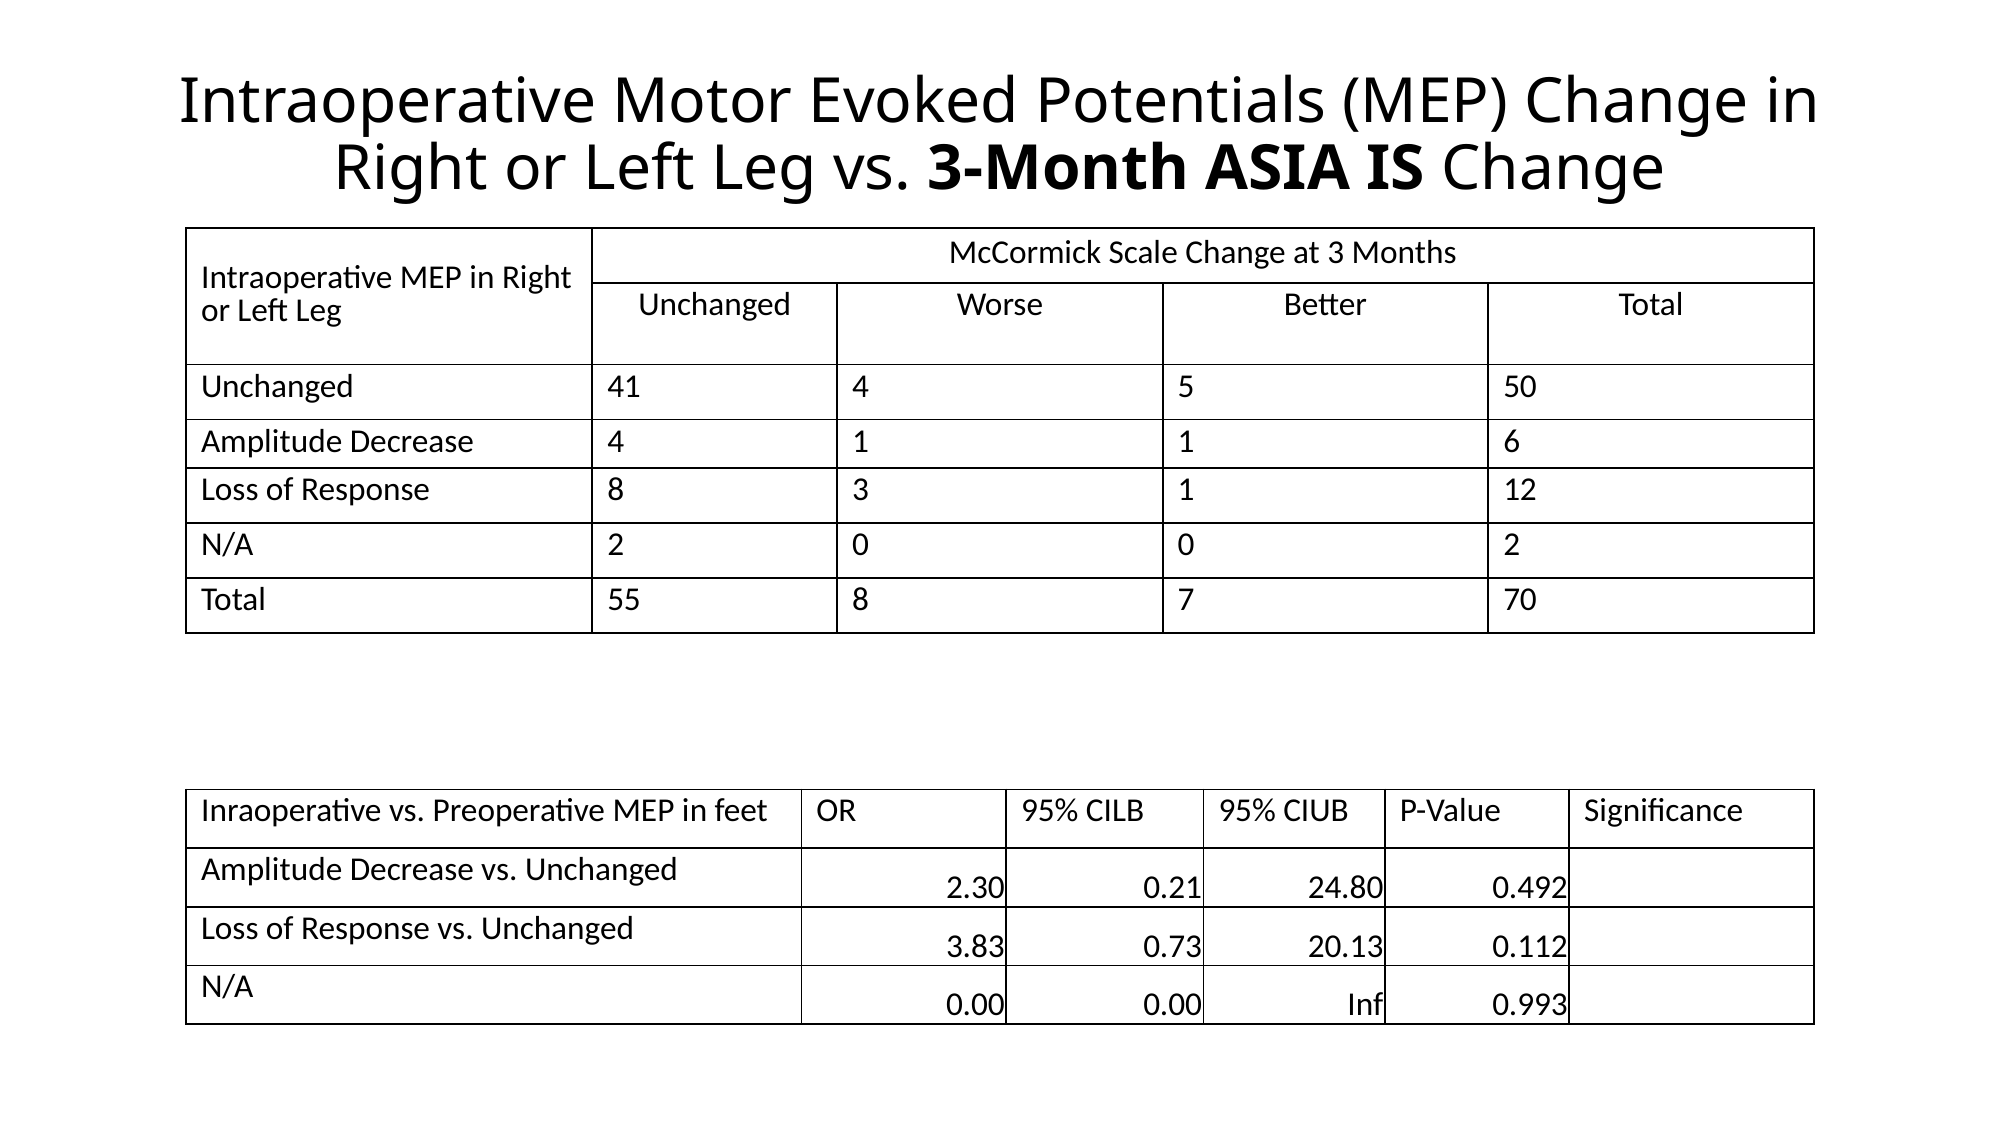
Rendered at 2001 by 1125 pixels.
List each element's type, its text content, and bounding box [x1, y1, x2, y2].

table_header 95% CIUB [1204, 790, 1384, 847]
table_cell 50 [1489, 365, 1813, 419]
table_cell 0 [1164, 524, 1487, 577]
table_cell 1 [1164, 420, 1487, 467]
table_cell 0.492 [1386, 849, 1568, 906]
table_header Significance [1570, 790, 1813, 847]
table_cell 4 [838, 365, 1162, 419]
table_cell [1570, 849, 1813, 906]
table_cell [1570, 908, 1813, 965]
table_cell 2 [1489, 524, 1813, 577]
table_cell 1 [838, 420, 1162, 467]
table_cell 12 [1489, 469, 1813, 522]
table_cell 3 [838, 469, 1162, 522]
table_cell Amplitude Decrease vs. Unchanged [187, 849, 801, 906]
table_cell 5 [1164, 365, 1487, 419]
table_cell Unchanged [593, 284, 836, 364]
table_header OR [802, 790, 1005, 847]
table_cell 0.112 [1386, 908, 1568, 965]
table_cell 70 [1489, 579, 1813, 632]
table_cell Total [187, 579, 591, 632]
table_cell 7 [1164, 579, 1487, 632]
table_cell [1570, 966, 1813, 1023]
table_cell Inf [1204, 966, 1384, 1023]
table_cell 1 [1164, 469, 1487, 522]
title Intraoperative Motor Evoked Potentials (MEP) Change in Right or Left Leg vs. 3-Month ASIA IS Change [137, 43, 1863, 229]
table_cell 0 [838, 524, 1162, 577]
table_cell Amplitude Decrease [187, 420, 591, 467]
table_cell 0.21 [1007, 849, 1203, 906]
table_cell 0.00 [1007, 966, 1203, 1023]
table_cell 24.80 [1204, 849, 1384, 906]
table_cell Better [1164, 284, 1487, 364]
table_header McCormick Scale Change at 3 Months [593, 229, 1813, 282]
table_cell N/A [187, 966, 801, 1023]
table_cell 6 [1489, 420, 1813, 467]
table_cell 20.13 [1204, 908, 1384, 965]
table_cell 0.00 [802, 966, 1005, 1023]
table_cell Worse [838, 284, 1162, 364]
table_header 95% CILB [1007, 790, 1203, 847]
table_cell Unchanged [187, 365, 591, 419]
table_cell 4 [593, 420, 836, 467]
table_cell N/A [187, 524, 591, 577]
table_cell Total [1489, 284, 1813, 364]
table_cell Loss of Response vs. Unchanged [187, 908, 801, 965]
table_header Intraoperative MEP in Right or Left Leg [187, 229, 591, 364]
table_cell 8 [838, 579, 1162, 632]
table_header Inraoperative vs. Preoperative MEP in feet [187, 790, 801, 847]
table_cell 55 [593, 579, 836, 632]
table_cell Loss of Response [187, 469, 591, 522]
table_cell 3.83 [802, 908, 1005, 965]
table_cell 0.73 [1007, 908, 1203, 965]
table_cell 2 [593, 524, 836, 577]
table_cell 41 [593, 365, 836, 419]
table_cell 2.30 [802, 849, 1005, 906]
table_cell 0.993 [1386, 966, 1568, 1023]
table_header P-Value [1386, 790, 1568, 847]
table_cell 8 [593, 469, 836, 522]
